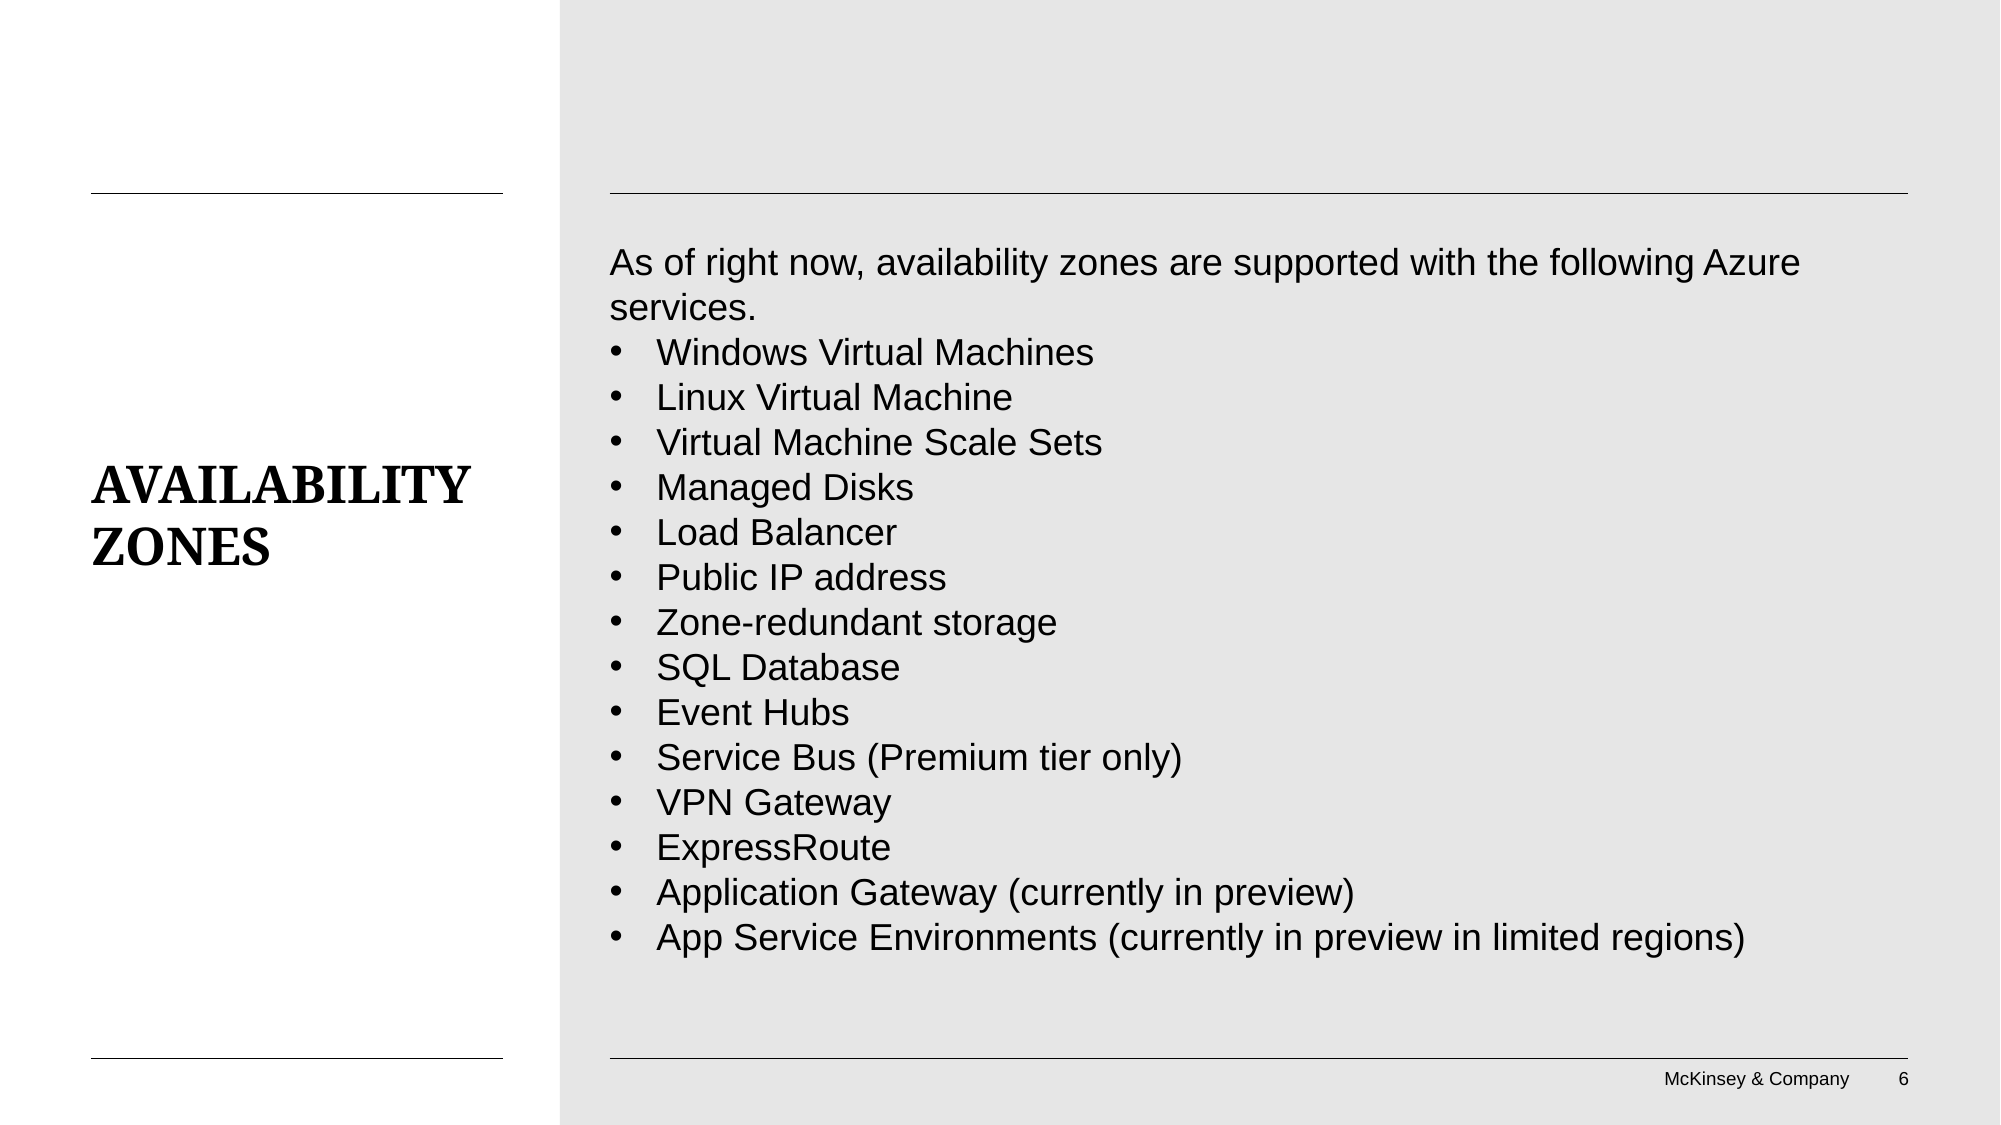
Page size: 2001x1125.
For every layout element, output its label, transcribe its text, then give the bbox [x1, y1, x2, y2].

text_box As of right now, availability zones are supported with the following Azure services. Windows Virtual Machines Linux Virtual Machine Virtual Machine Scale Sets Managed Disks Load Balancer Public IP address Zone-redundant storage SQL Database Event Hubs Service Bus (Premium tier only) VPN Gateway ExpressRoute Application Gateway (currently in preview) App Service Environments (currently in preview in limited regions) [594, 230, 1932, 966]
title Availability zones [91, 450, 504, 577]
